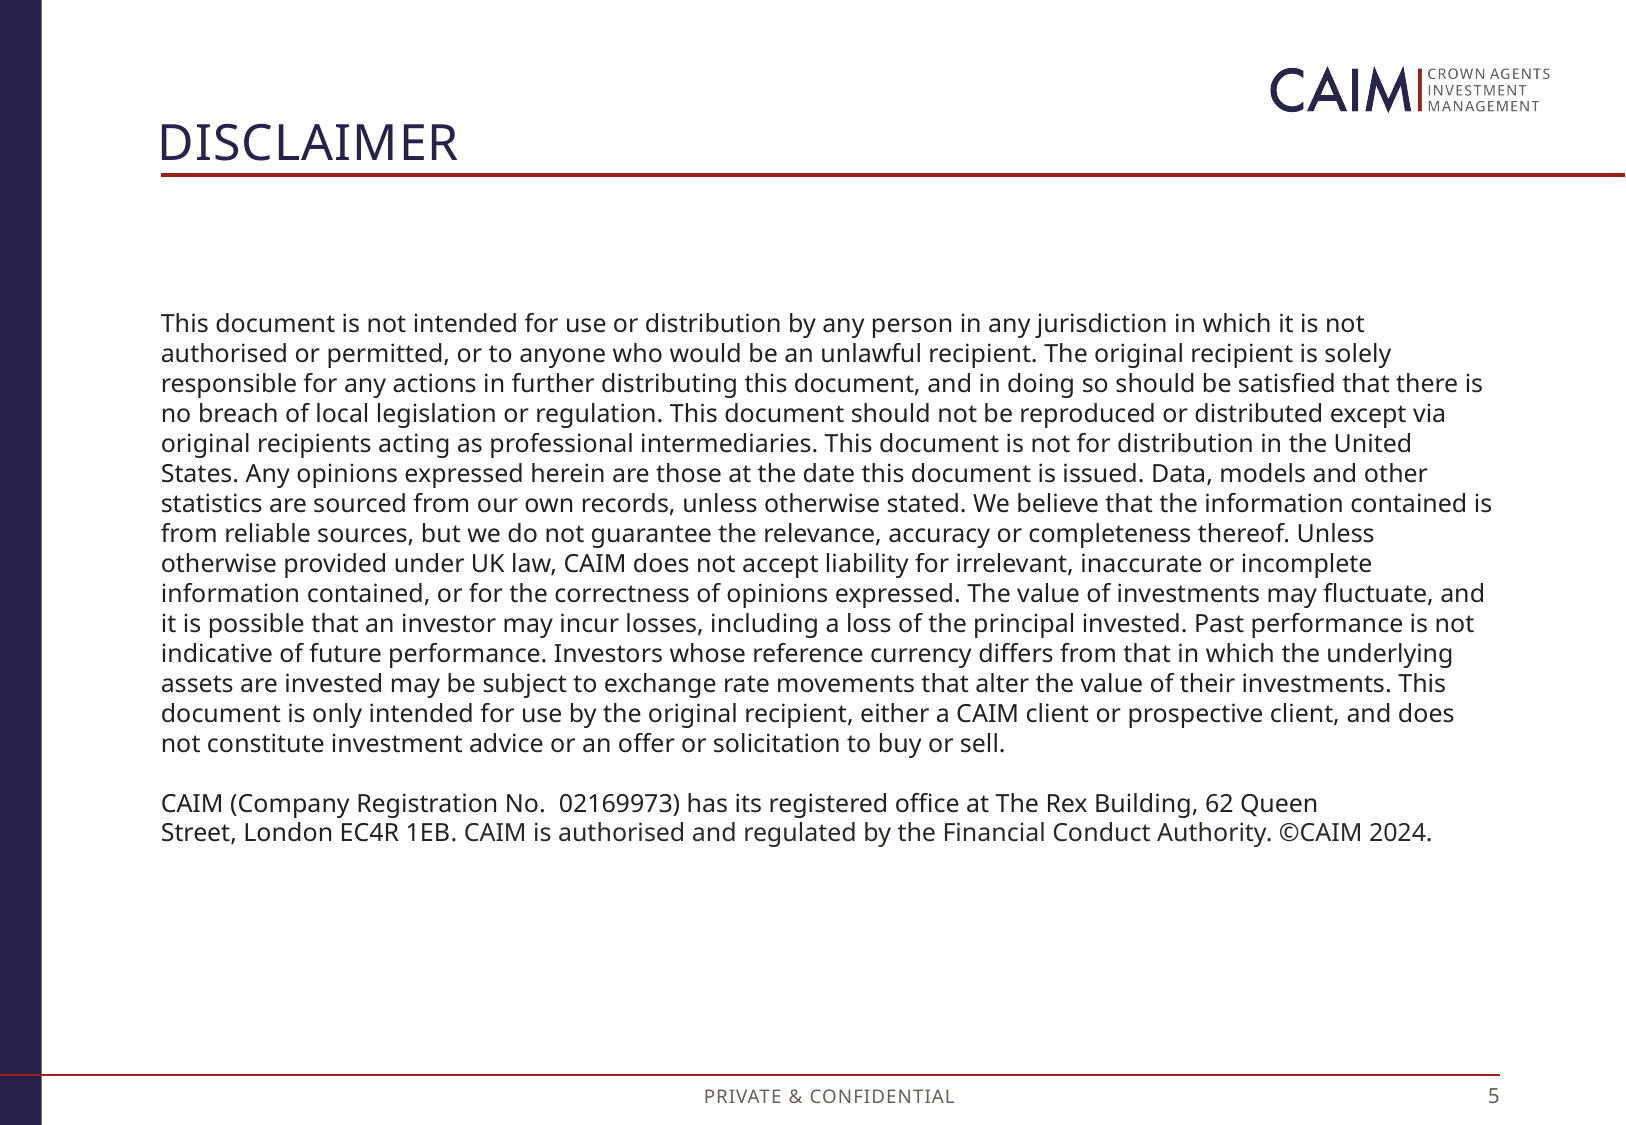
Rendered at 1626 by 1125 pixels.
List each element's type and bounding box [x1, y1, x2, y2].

picture [1253, 61, 1555, 128]
